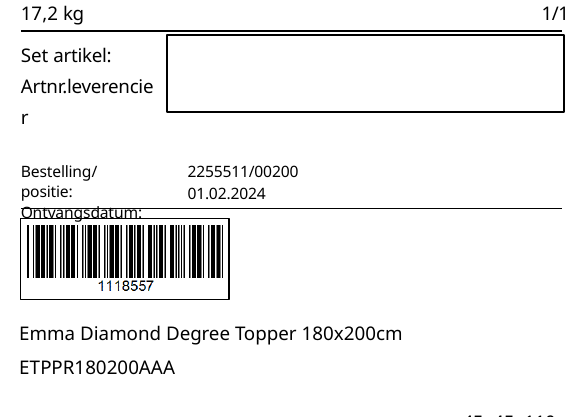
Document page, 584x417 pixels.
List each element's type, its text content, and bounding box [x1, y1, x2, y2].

text_box Emma Diamond Degree Topper 180x200cm ETPPR180200AAA 45x45x110 [17, 311, 584, 417]
text_box 2255511/00200 01.02.2024 [185, 157, 303, 203]
text_box [20, 218, 230, 300]
text_box [166, 35, 565, 112]
text_box Bestelling/positie: Ontvangsdatum: [18, 157, 150, 222]
text_box 1/1 [539, 0, 570, 25]
text_box Set artikel: Artnr.leverencier [18, 32, 161, 128]
title 17,2 kg [18, 0, 95, 32]
picture [27, 225, 223, 294]
